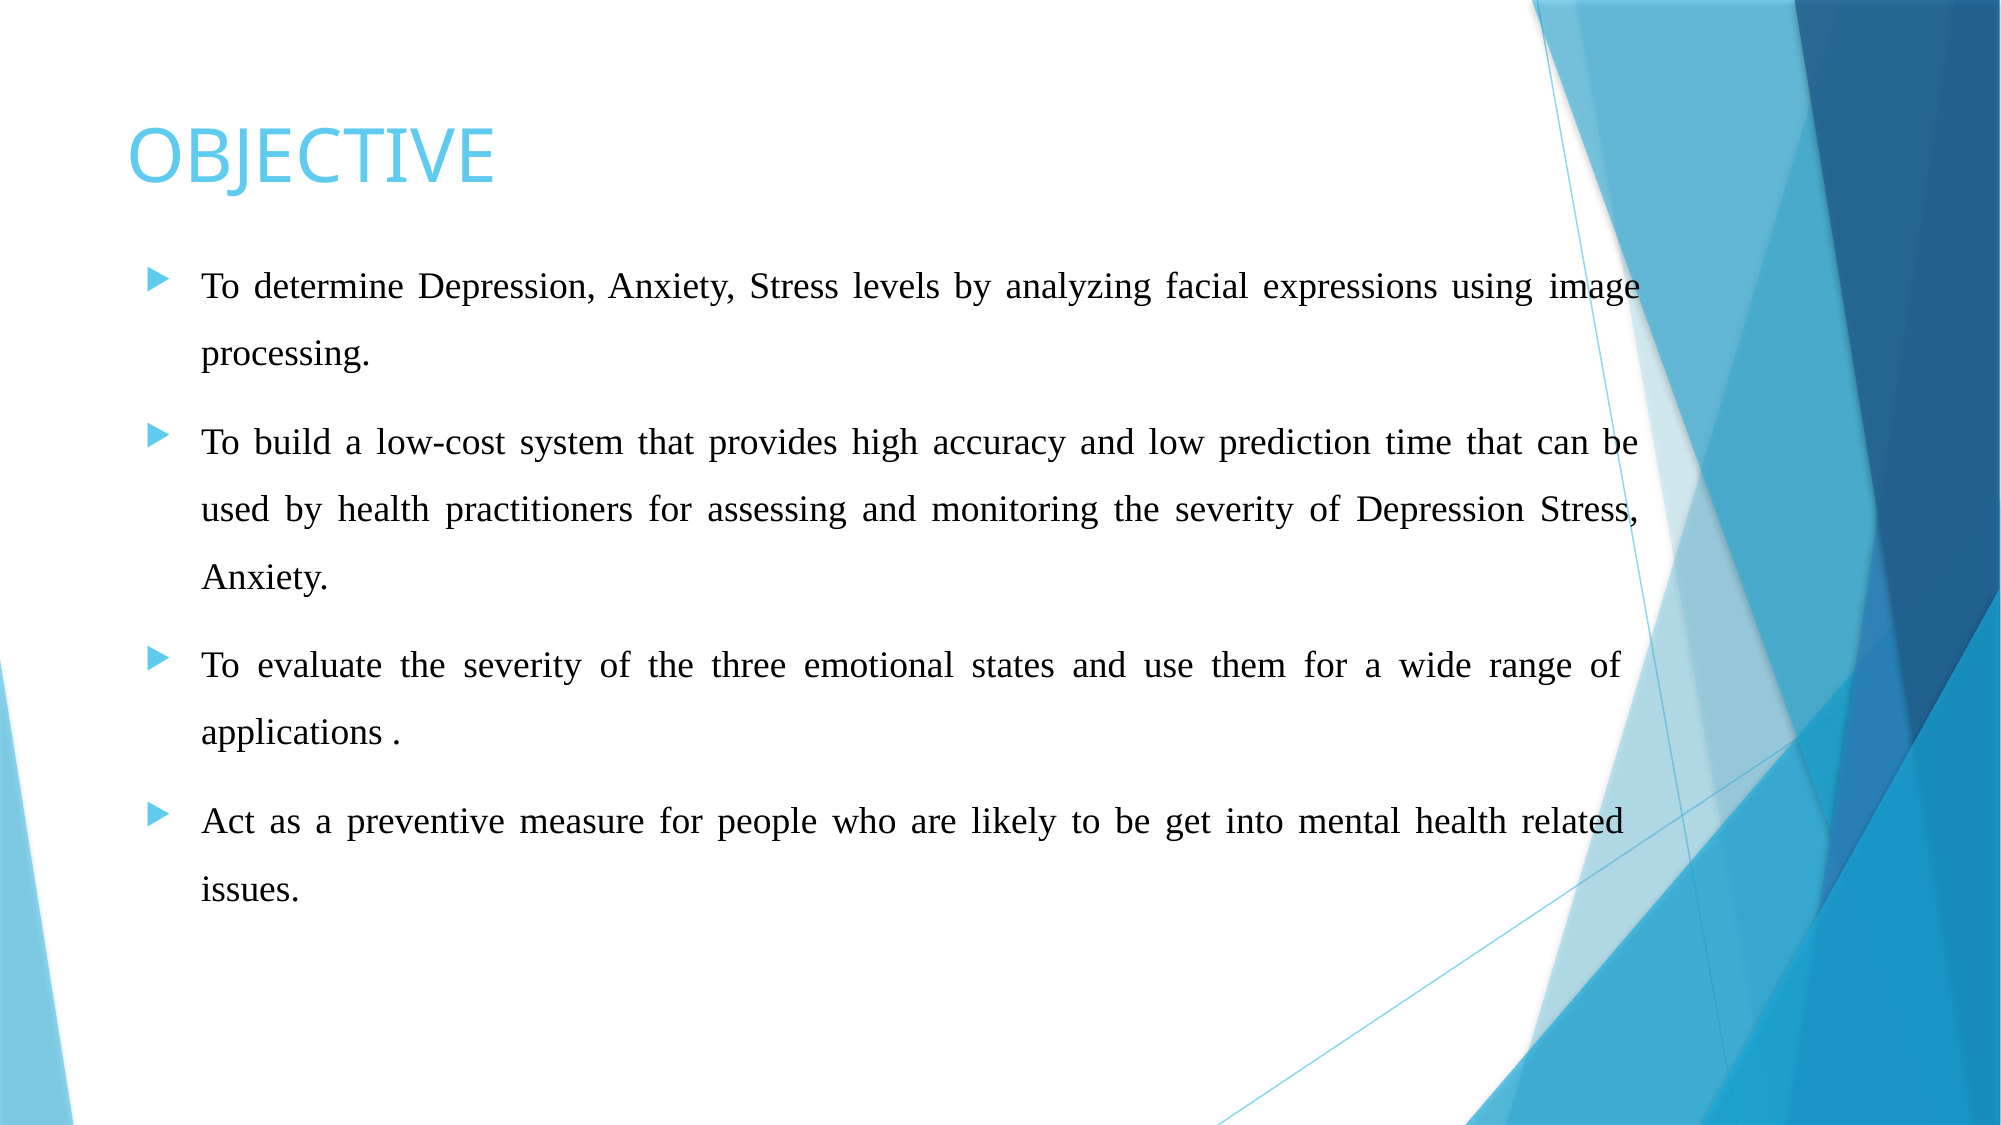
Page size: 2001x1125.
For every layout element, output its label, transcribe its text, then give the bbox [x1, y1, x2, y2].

title OBJECTIVE [111, 99, 1522, 230]
list To determine Depression, Anxiety, Stress levels by analyzing facial expressions using image processing. To build a low-cost system that provides high accuracy and low prediction time that can be used by health practitioners for assessing and monitoring the severity of Depression Stress, Anxiety. To evaluate the severity of the three emotional states and use them for a wide range of applications . Act as a preventive measure for people who are likely to be get into mental health related issues. [111, 230, 1656, 895]
